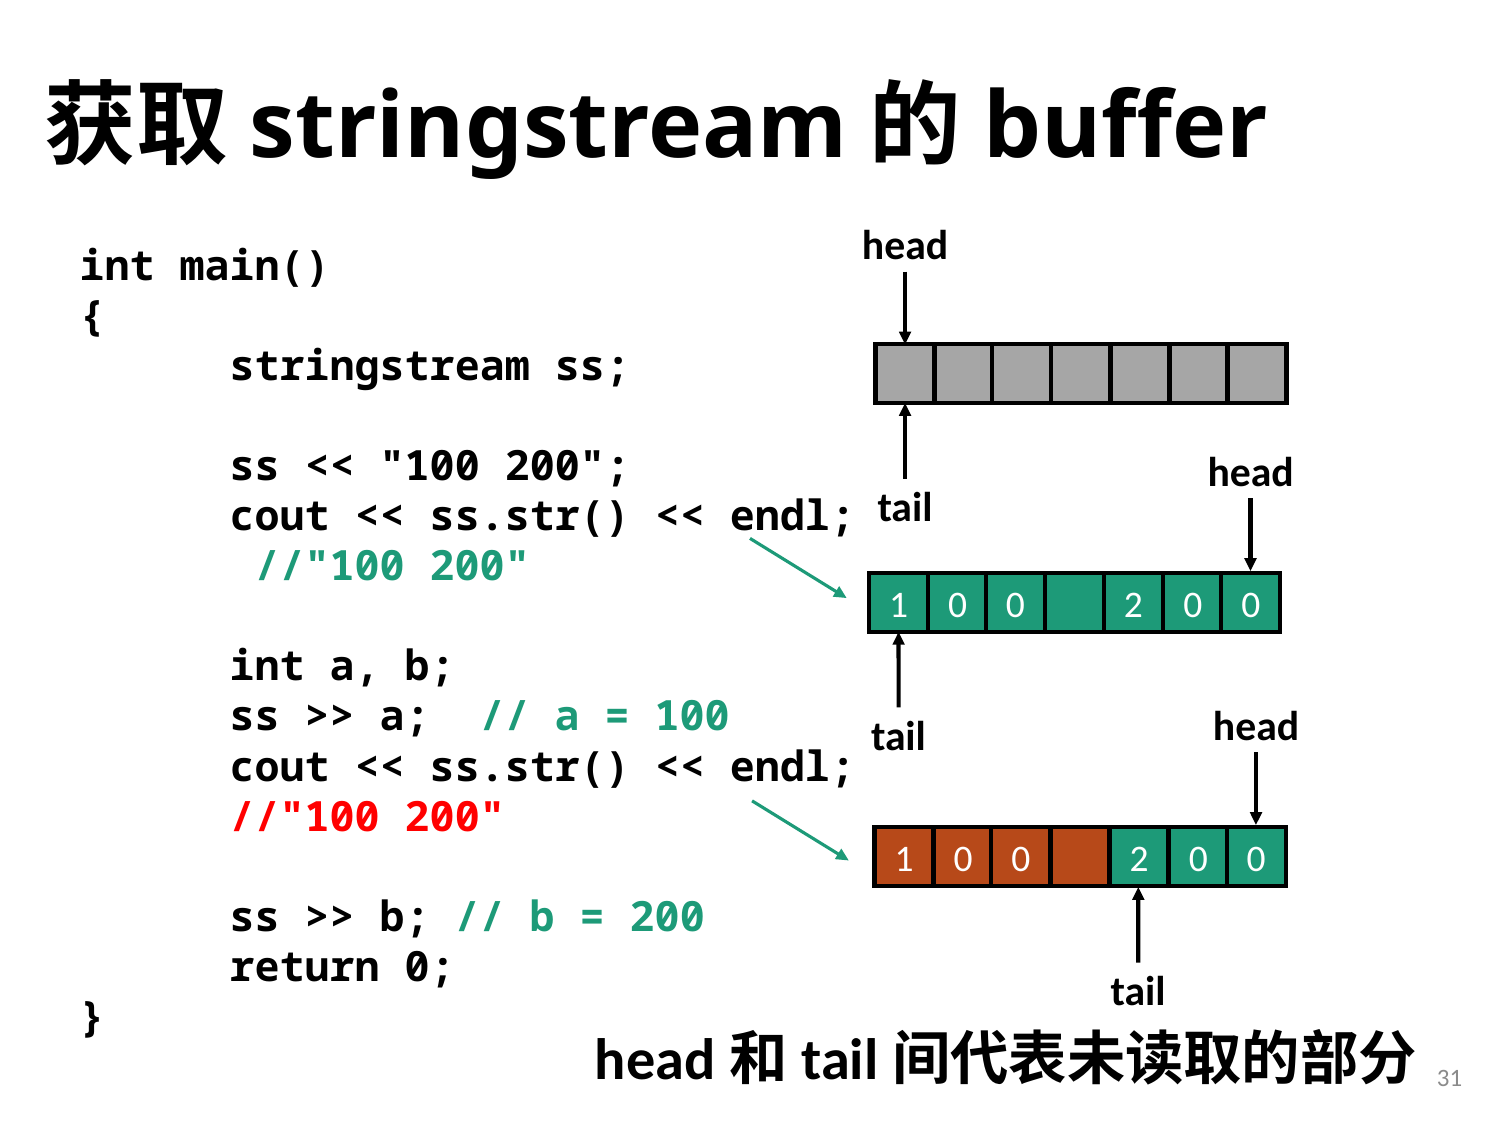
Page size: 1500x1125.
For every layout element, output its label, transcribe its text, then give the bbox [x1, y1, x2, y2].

title 获取stringstream的buffer [29, 19, 1324, 237]
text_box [855, 436, 1310, 768]
slide_number 31 [1139, 1046, 1478, 1107]
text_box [749, 538, 847, 598]
text_box head和tail间代表未读取的部分 [580, 1014, 1432, 1099]
text_box int main() { stringstream ss; ss << "100 200"; cout << ss.str() << endl; //"100 200" int a, b; ss >> a; // a = 100 cout << ss.str() << endl; //"100 200" ss >> b; // b = 200 return 0; } [64, 237, 874, 1047]
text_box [874, 690, 1315, 1023]
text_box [752, 800, 849, 861]
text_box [846, 210, 1287, 539]
